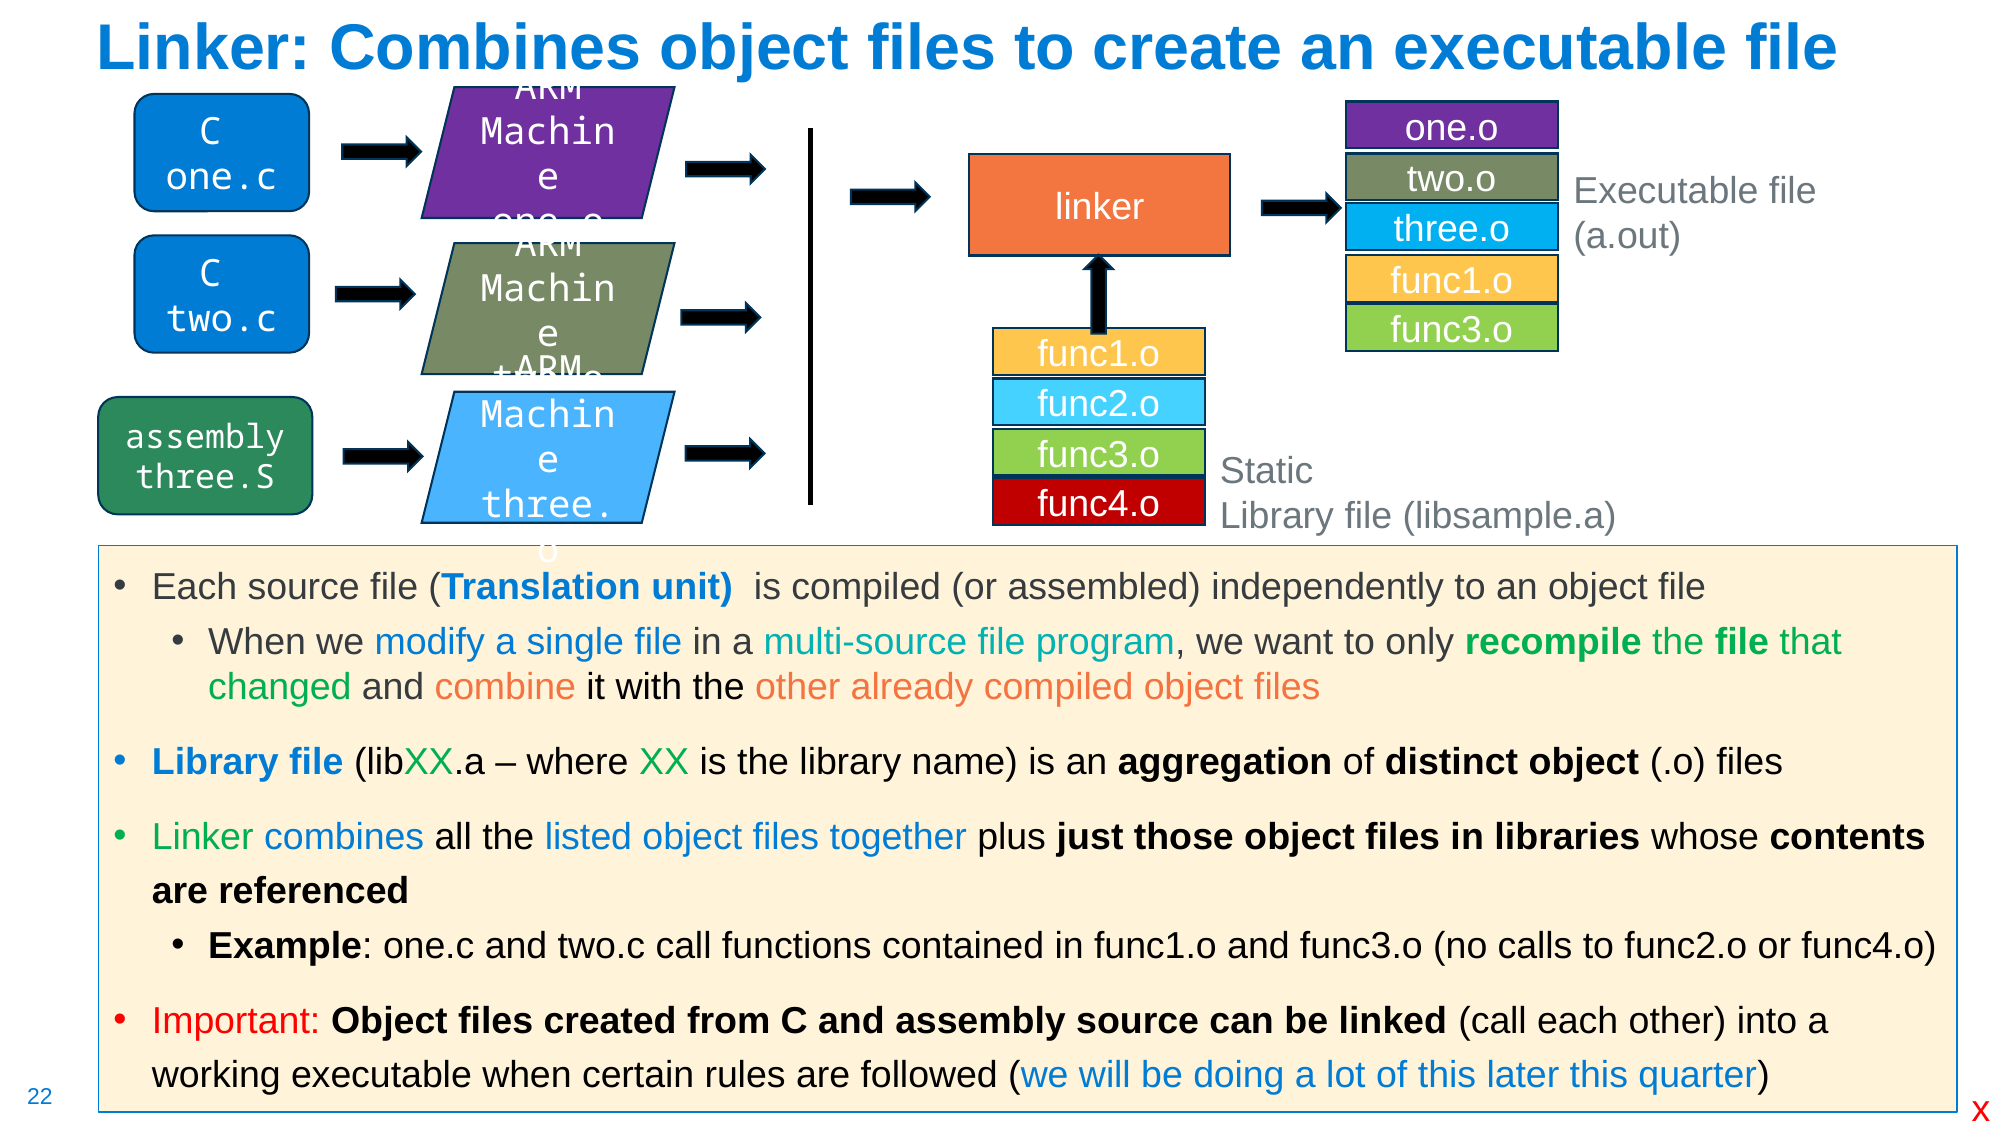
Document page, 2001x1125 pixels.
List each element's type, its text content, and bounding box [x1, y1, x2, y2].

text_box C two.c [134, 235, 310, 353]
text_box one.o [1345, 101, 1558, 149]
text_box [335, 279, 415, 309]
text_box C one.c [134, 93, 310, 212]
text_box func1.o [992, 327, 1205, 375]
text_box [850, 182, 930, 212]
text_box assembly three.S [98, 397, 313, 515]
text_box ARM Machine one.o [421, 87, 675, 219]
text_box ARM Machine three.o [421, 391, 675, 523]
text_box linker [969, 153, 1231, 256]
text_box [686, 154, 766, 184]
text_box [1262, 193, 1341, 223]
text_box two.o [1345, 153, 1558, 201]
text_box func3.o [992, 428, 1205, 476]
text_box Static Library file (libsample.a) [1204, 438, 1637, 544]
text_box [343, 441, 423, 471]
text_box [1084, 254, 1114, 334]
text_box func4.o [992, 478, 1204, 526]
text_box [681, 303, 761, 332]
text_box [342, 137, 422, 167]
text_box ARM Machine two.o [421, 243, 675, 375]
list Each source file (Translation unit) is compiled (or assembled) independently to an object file When we modify a single file in a multi-source file program, we want to only recompile the file that changed and combine it with the other already compiled object files Library file (libXX.a – where XX is the library name) is an aggregation of distinct object (.o) files Linker combines all the listed object files together plus just those object files in libraries whose contents are referenced Example: one.c and two.c call functions contained in func1.o and func3.o (no calls to func2.o or func4.o) Important: Object files created from C and assembly source can be linked (call each other) into a working executable when certain rules are followed (we will be doing a lot of this later this quarter) [98, 545, 1958, 1112]
text_box x [1956, 1076, 2000, 1125]
text_box [685, 439, 765, 468]
text_box three.o [1345, 202, 1558, 250]
text_box func3.o [1345, 304, 1558, 351]
title Linker: Combines object files to create an executable file [81, 13, 1888, 91]
text_box Executable file (a.out) [1558, 158, 1835, 264]
text_box func2.o [992, 378, 1205, 426]
text_box func1.o [1345, 254, 1558, 302]
